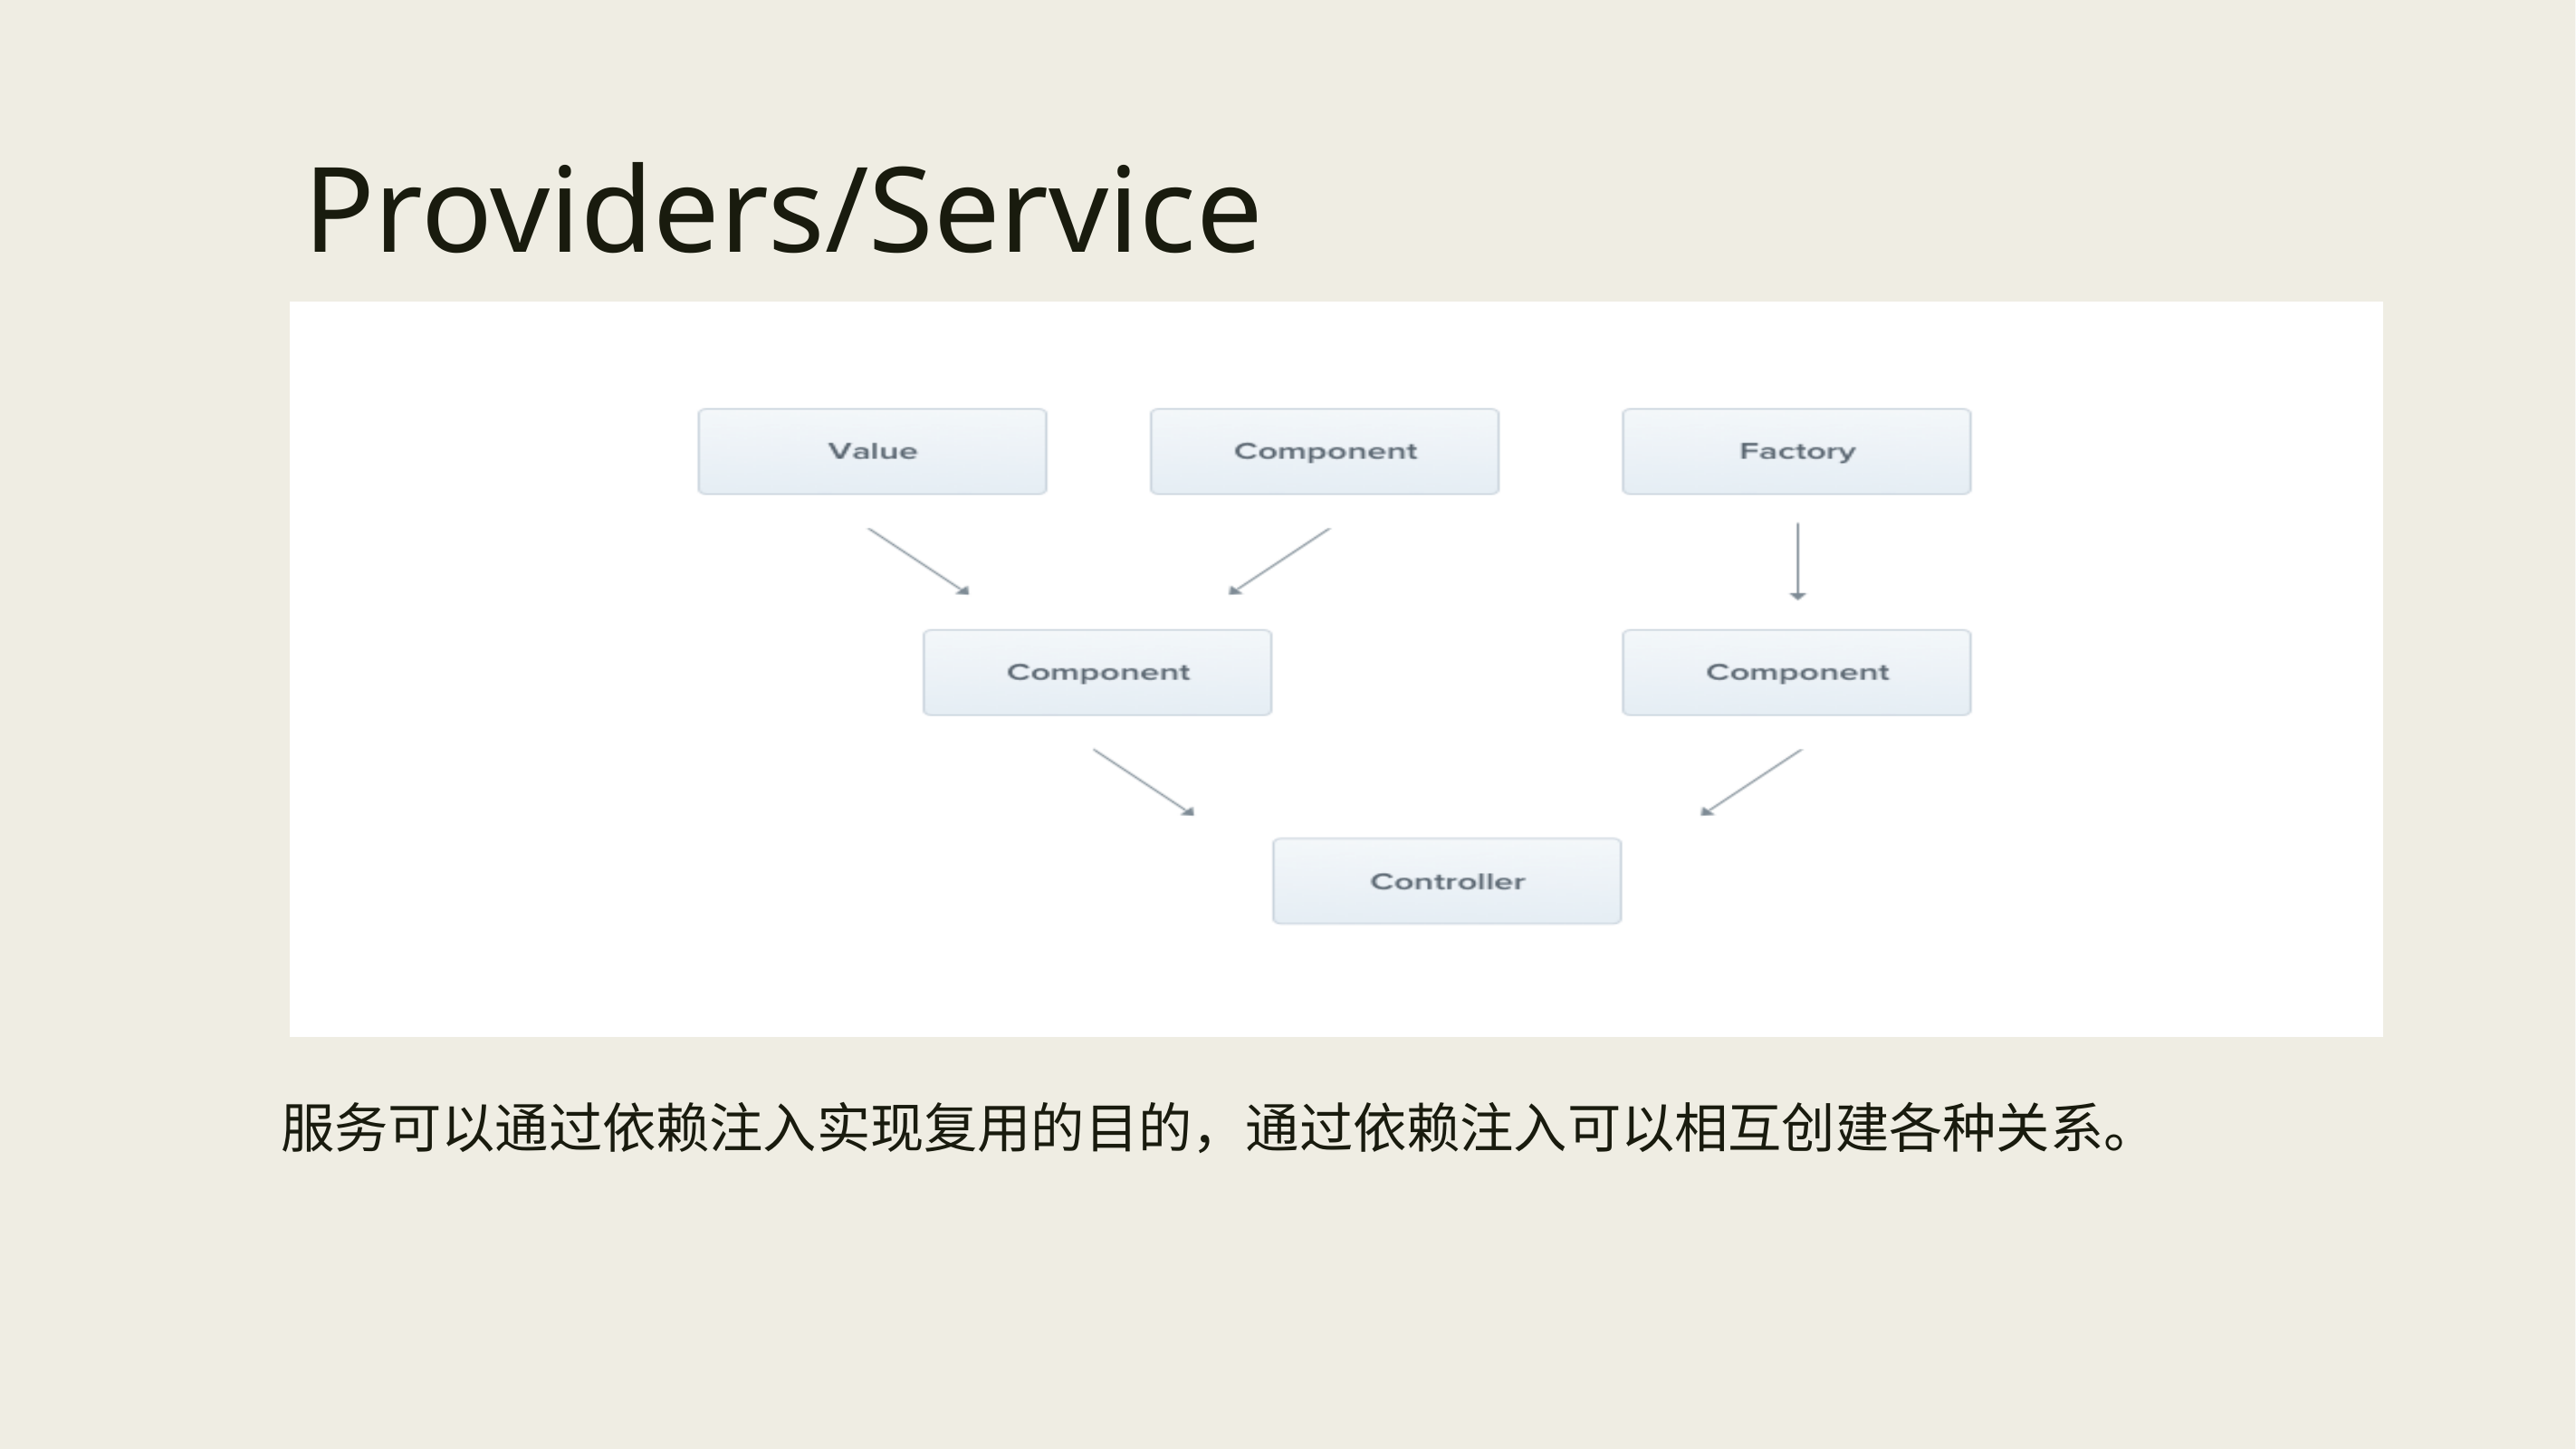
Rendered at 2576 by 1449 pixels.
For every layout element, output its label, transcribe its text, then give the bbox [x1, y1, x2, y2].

title Providers/Service [290, 144, 2319, 302]
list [289, 302, 2383, 1037]
text_box 服务可以通过依赖注入实现复用的目的，通过依赖注入可以相互创建各种关系。 [267, 1092, 2447, 1228]
